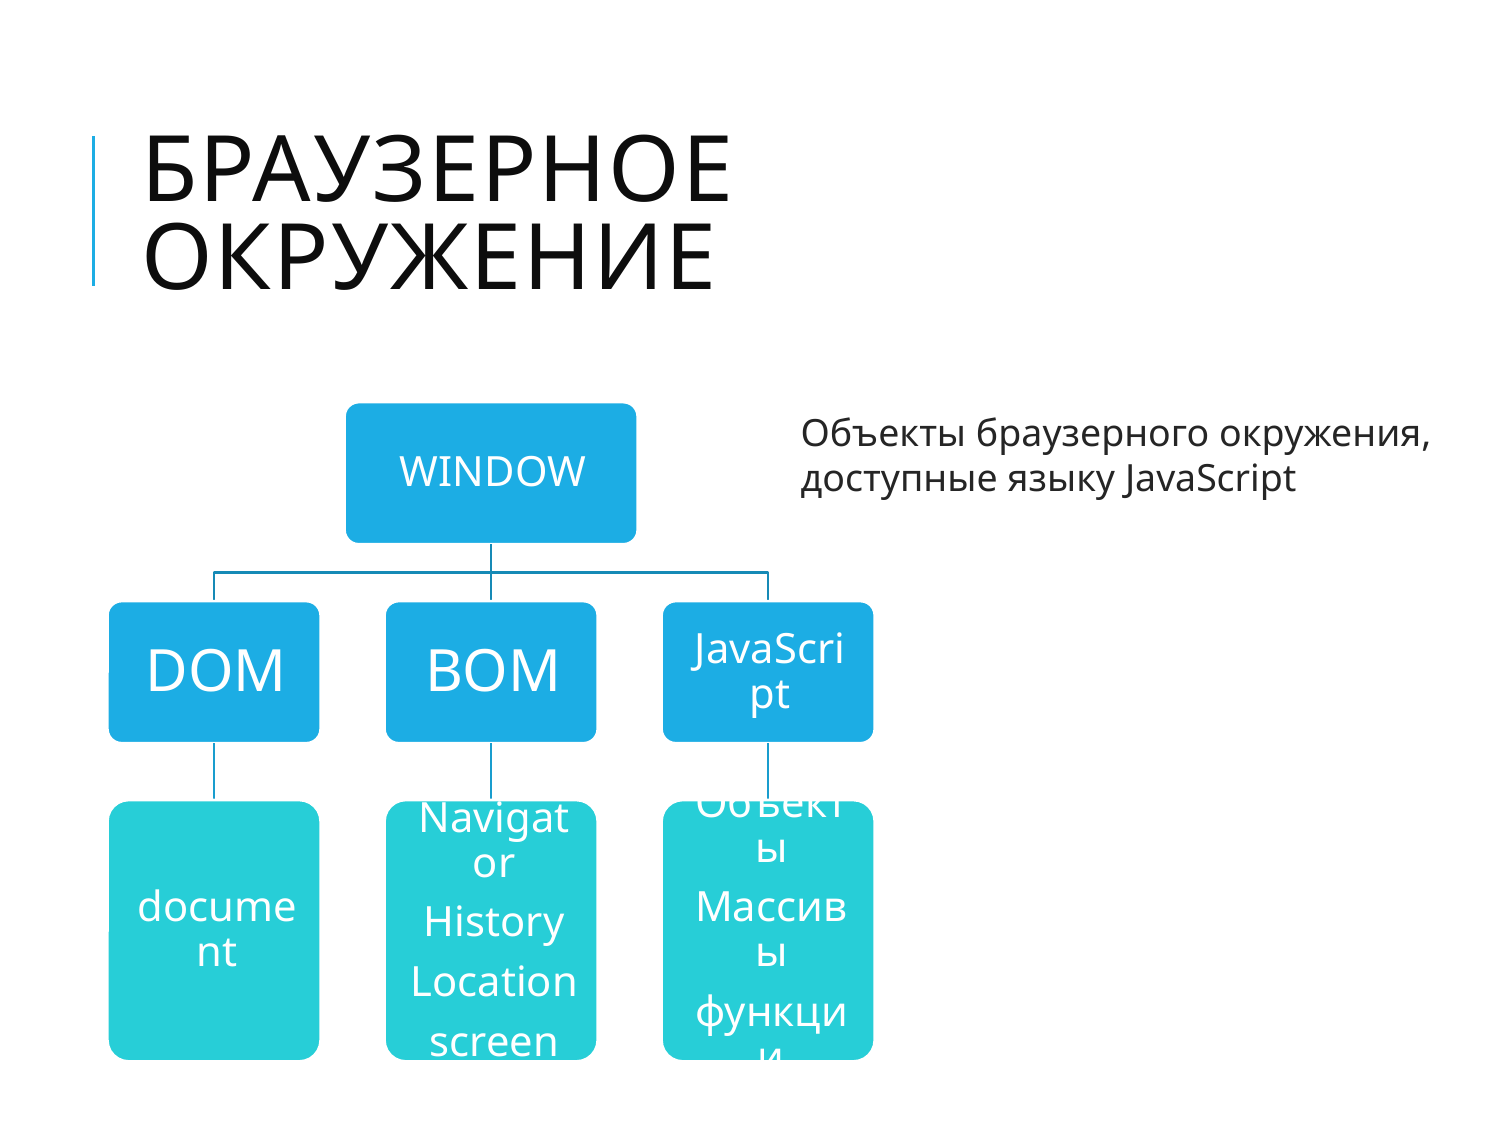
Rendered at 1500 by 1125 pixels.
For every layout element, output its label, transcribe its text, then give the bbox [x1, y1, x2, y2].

text_box Объекты браузерного окружения, доступные языку JavaScript [1094, 401, 1500, 507]
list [0, 401, 1090, 1062]
title Браузерное окружение [126, 96, 1322, 342]
